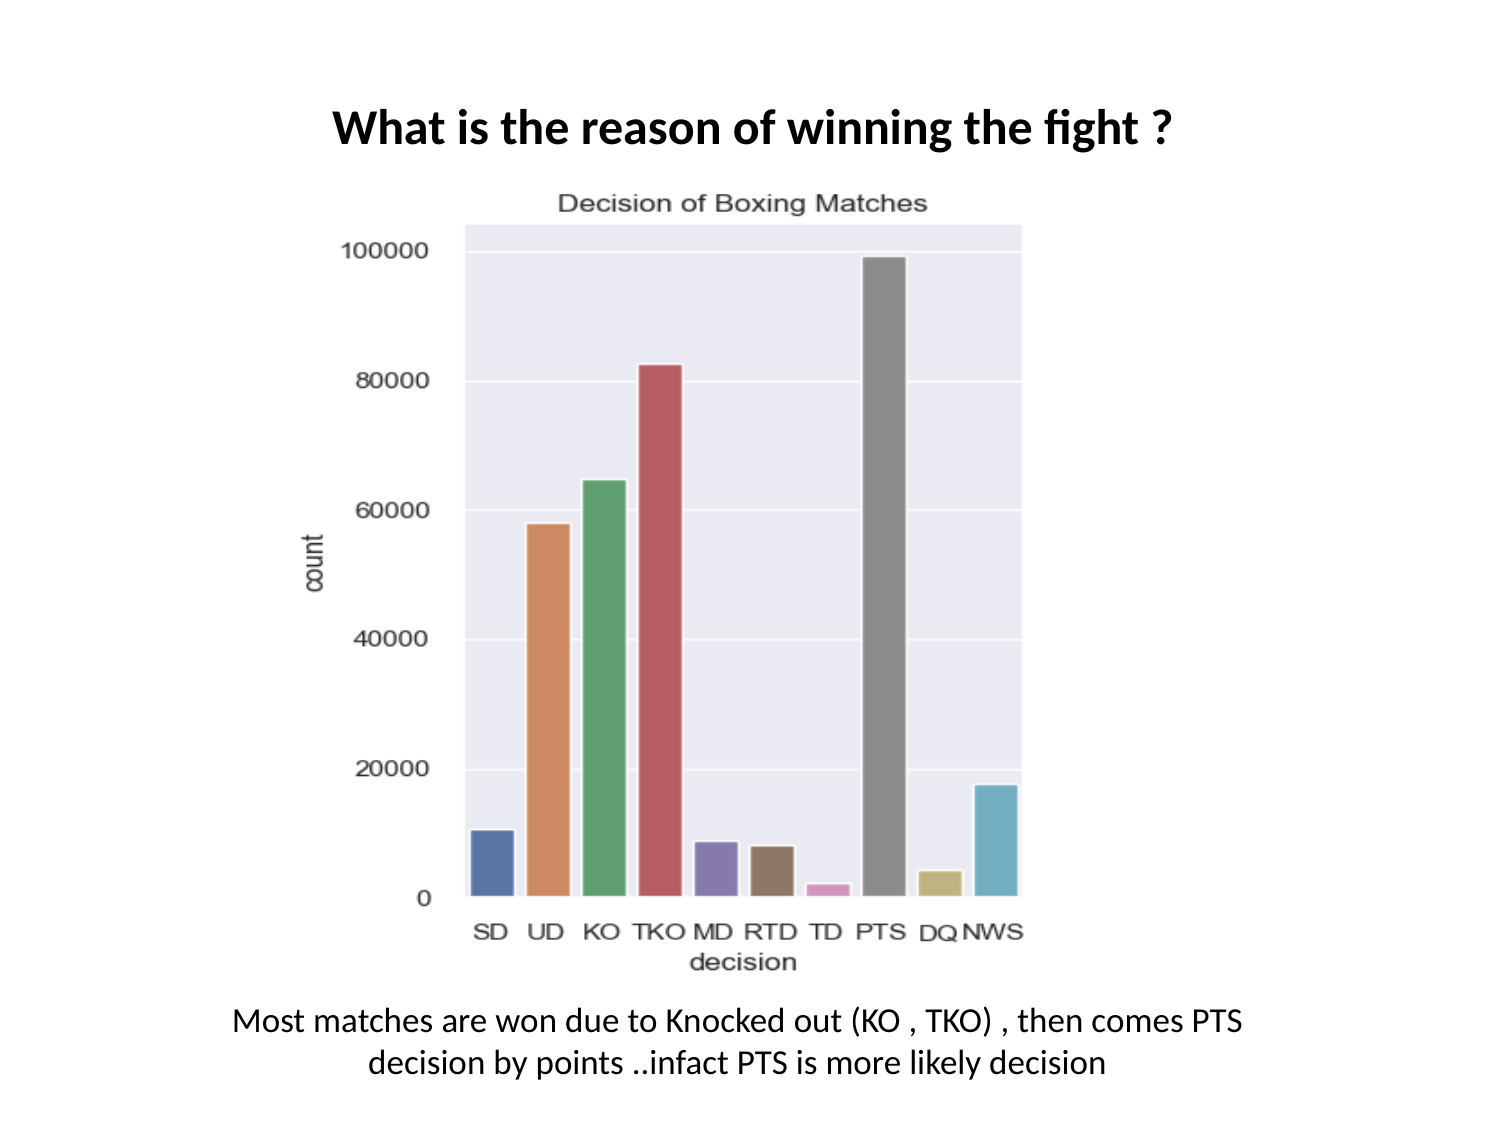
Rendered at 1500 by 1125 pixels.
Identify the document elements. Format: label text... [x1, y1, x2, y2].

title What is the reason of winning the fight ? [87, 50, 1363, 200]
picture [287, 174, 1188, 988]
subtitle Most matches are won due to Knocked out (KO , TKO) , then comes PTS decision by points ..infact PTS is more likely decision [168, 950, 1307, 1100]
